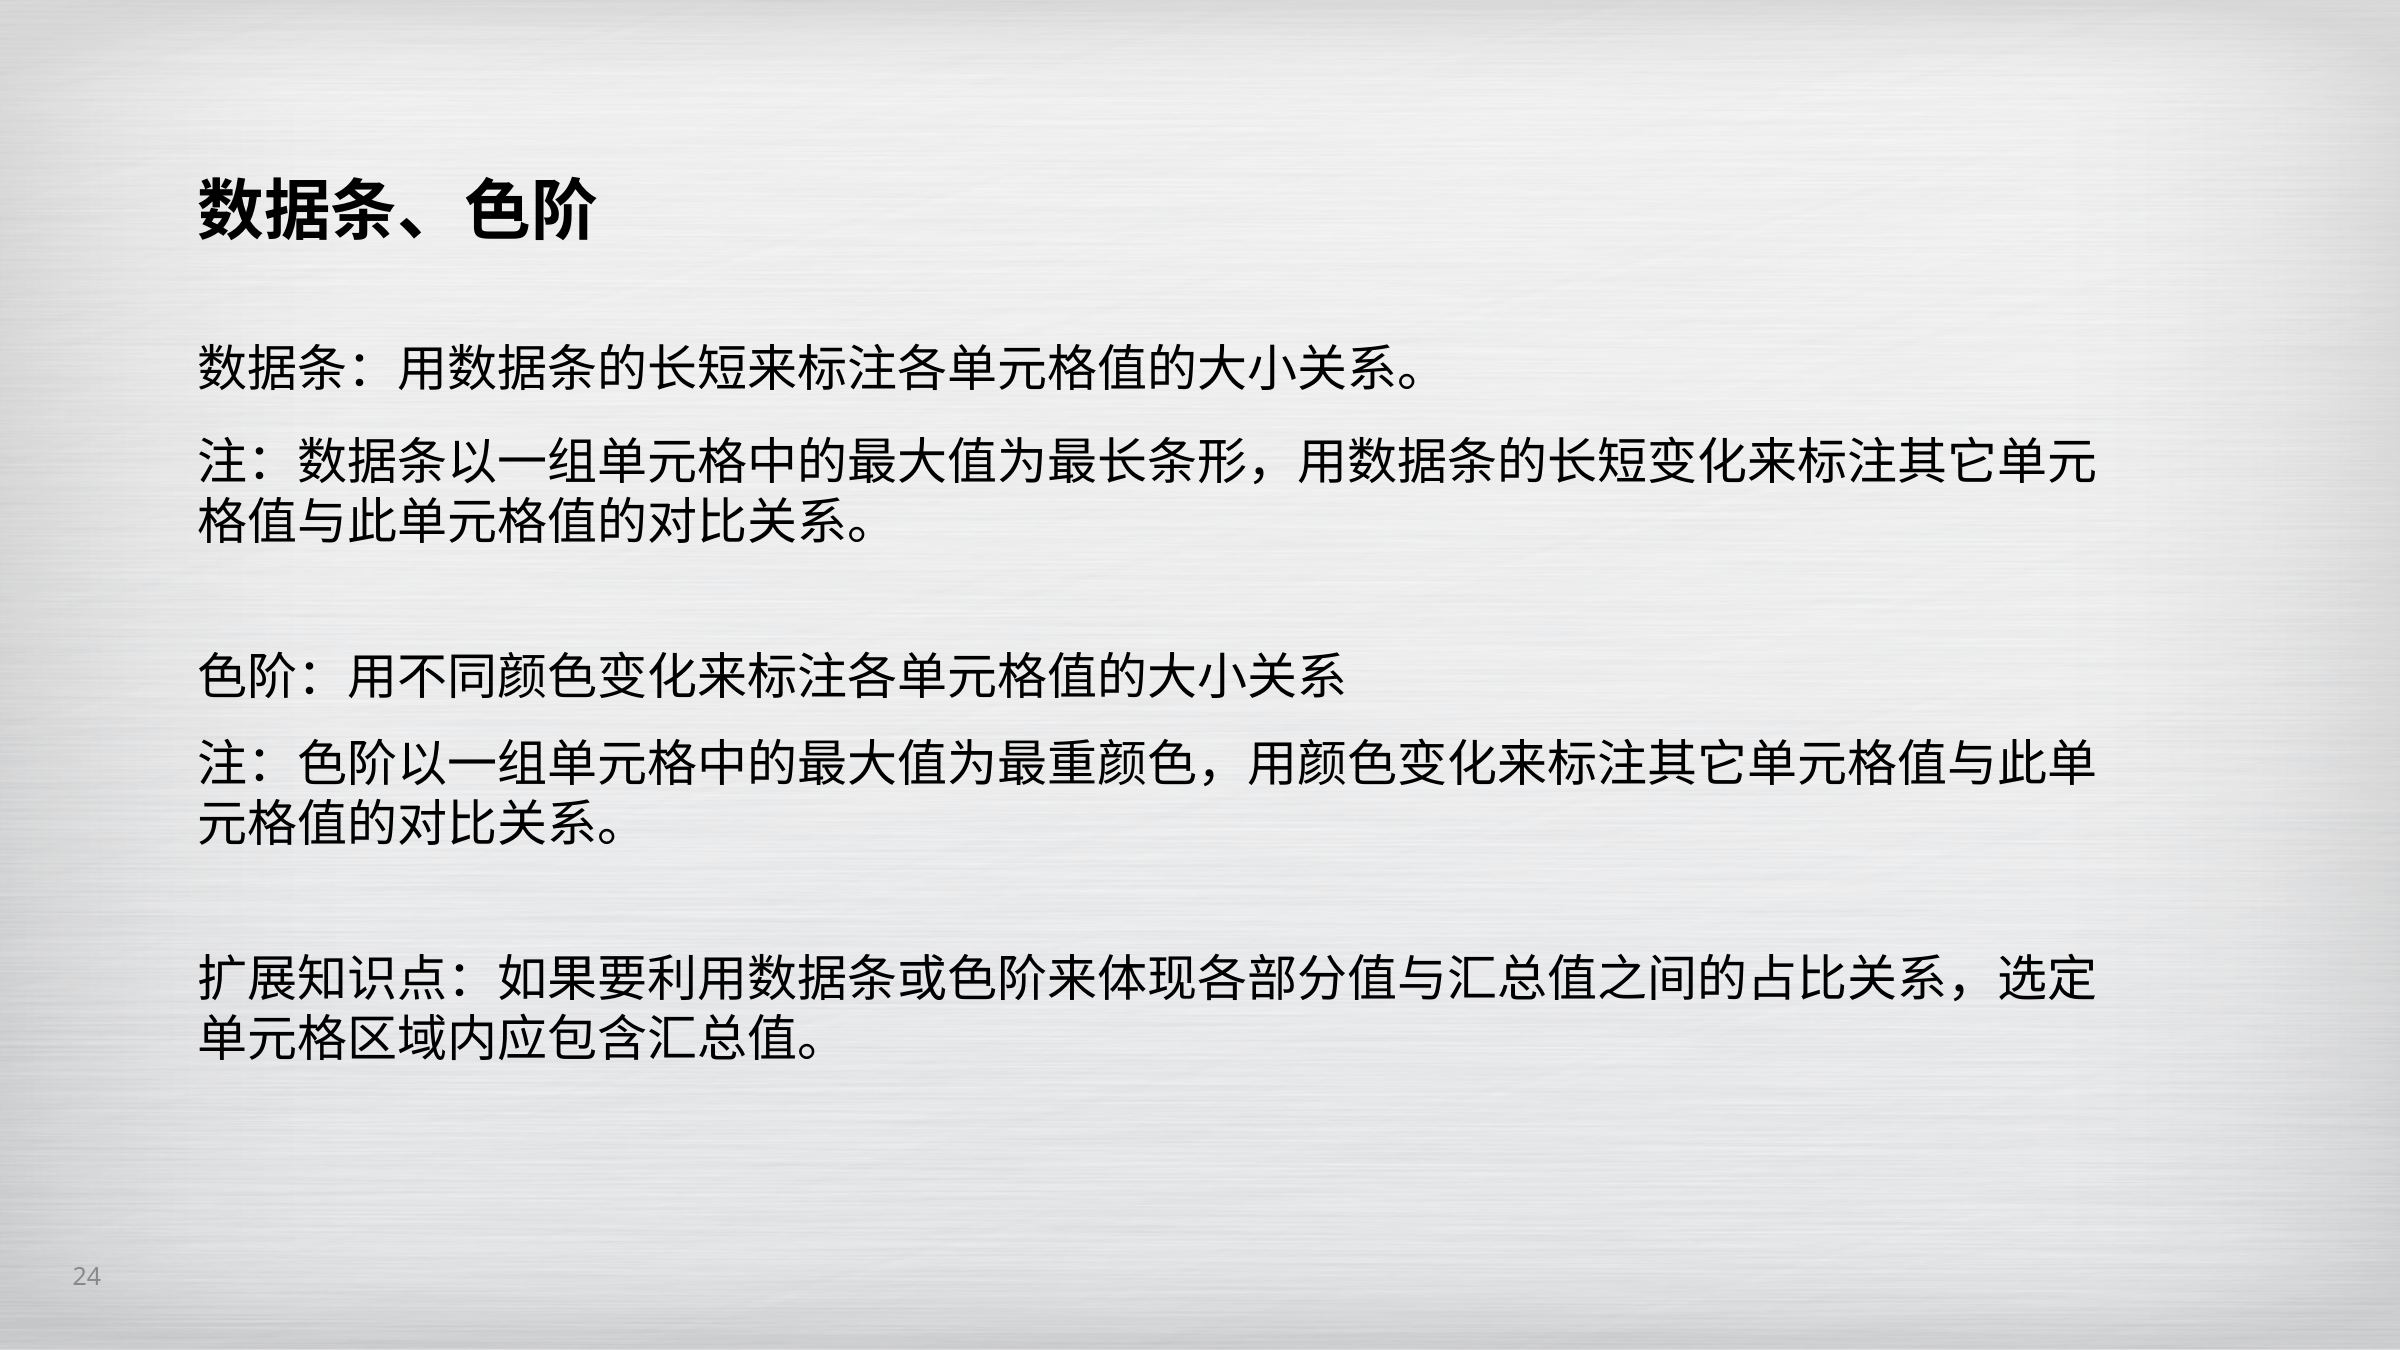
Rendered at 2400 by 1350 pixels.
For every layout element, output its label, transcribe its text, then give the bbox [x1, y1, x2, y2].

picture [0, 0, 2400, 1350]
text_box 数据条、色阶 [182, 160, 1273, 256]
text_box 色阶：用不同颜色变化来标注各单元格值的大小关系 [182, 637, 1702, 712]
text_box 注：色阶以一组单元格中的最大值为最重颜色，用颜色变化来标注其它单元格值与此单元格值的对比关系。 [182, 723, 2123, 859]
text_box 数据条：用数据条的长短来标注各单元格值的大小关系。 [182, 328, 1702, 404]
text_box 注：数据条以一组单元格中的最大值为最长条形，用数据条的长短变化来标注其它单元格值与此单元格值的对比关系。 [182, 422, 2123, 557]
text_box 扩展知识点：如果要利用数据条或色阶来体现各部分值与汇总值之间的占比关系，选定单元格区域内应包含汇总值。 [182, 939, 2123, 1075]
